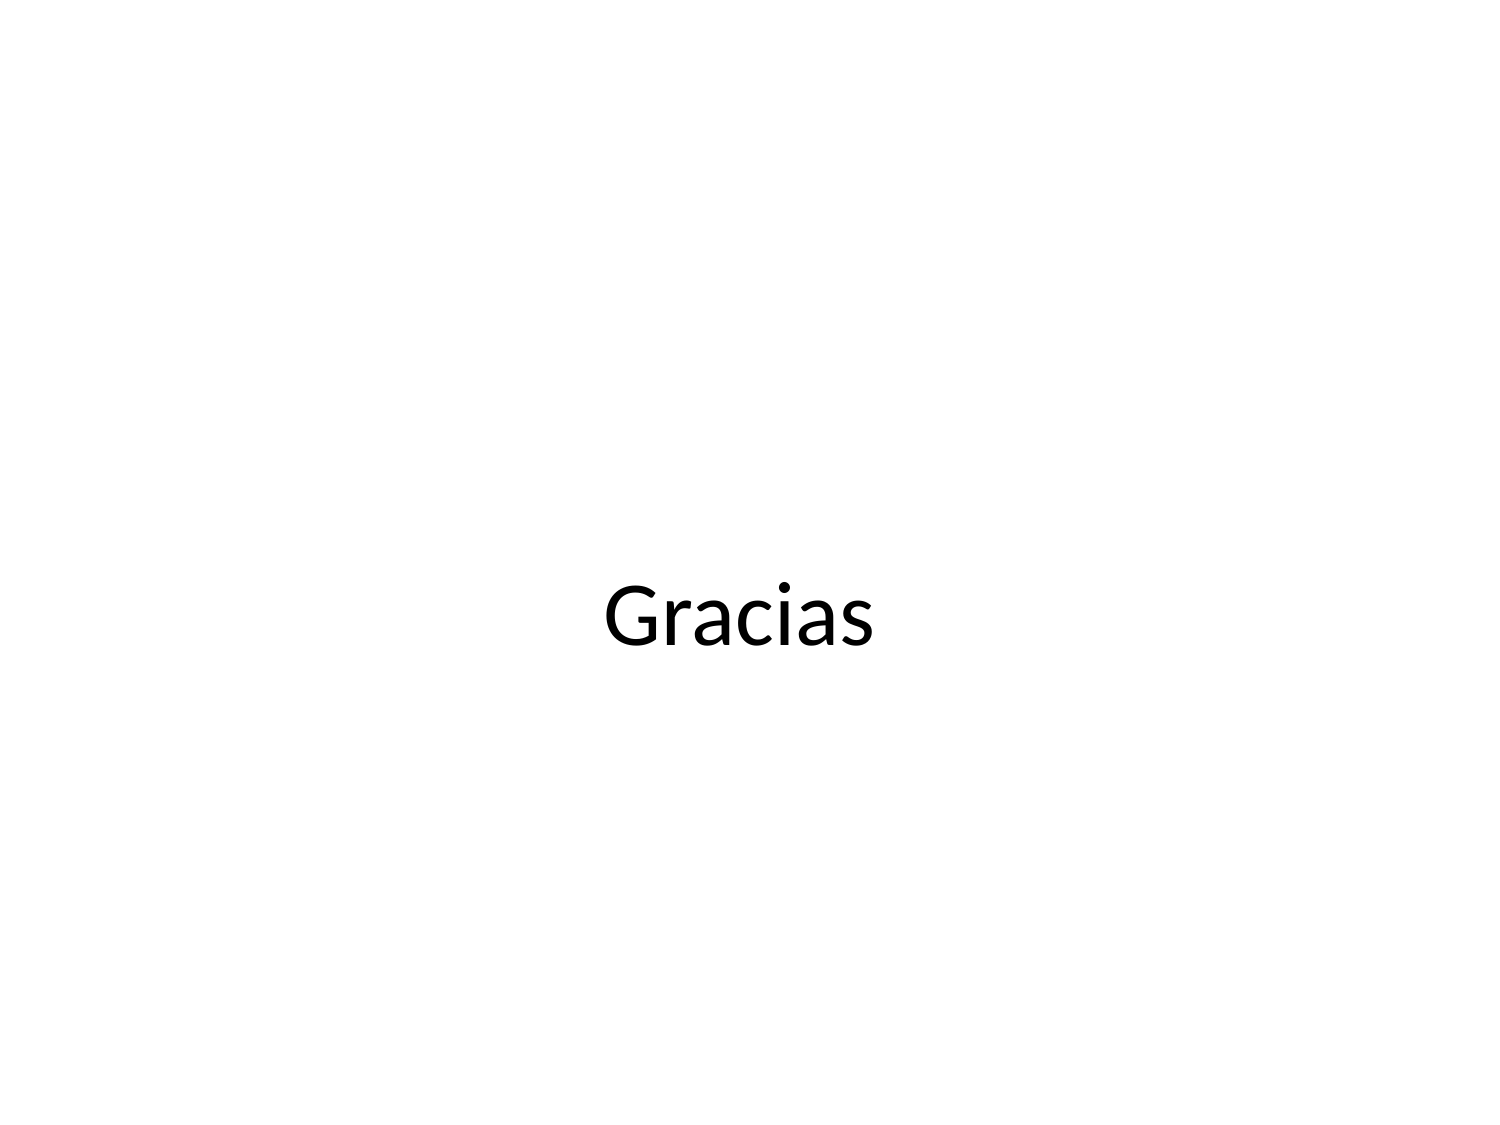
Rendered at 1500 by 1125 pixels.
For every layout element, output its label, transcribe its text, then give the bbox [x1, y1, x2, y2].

title Gracias [64, 515, 1415, 703]
